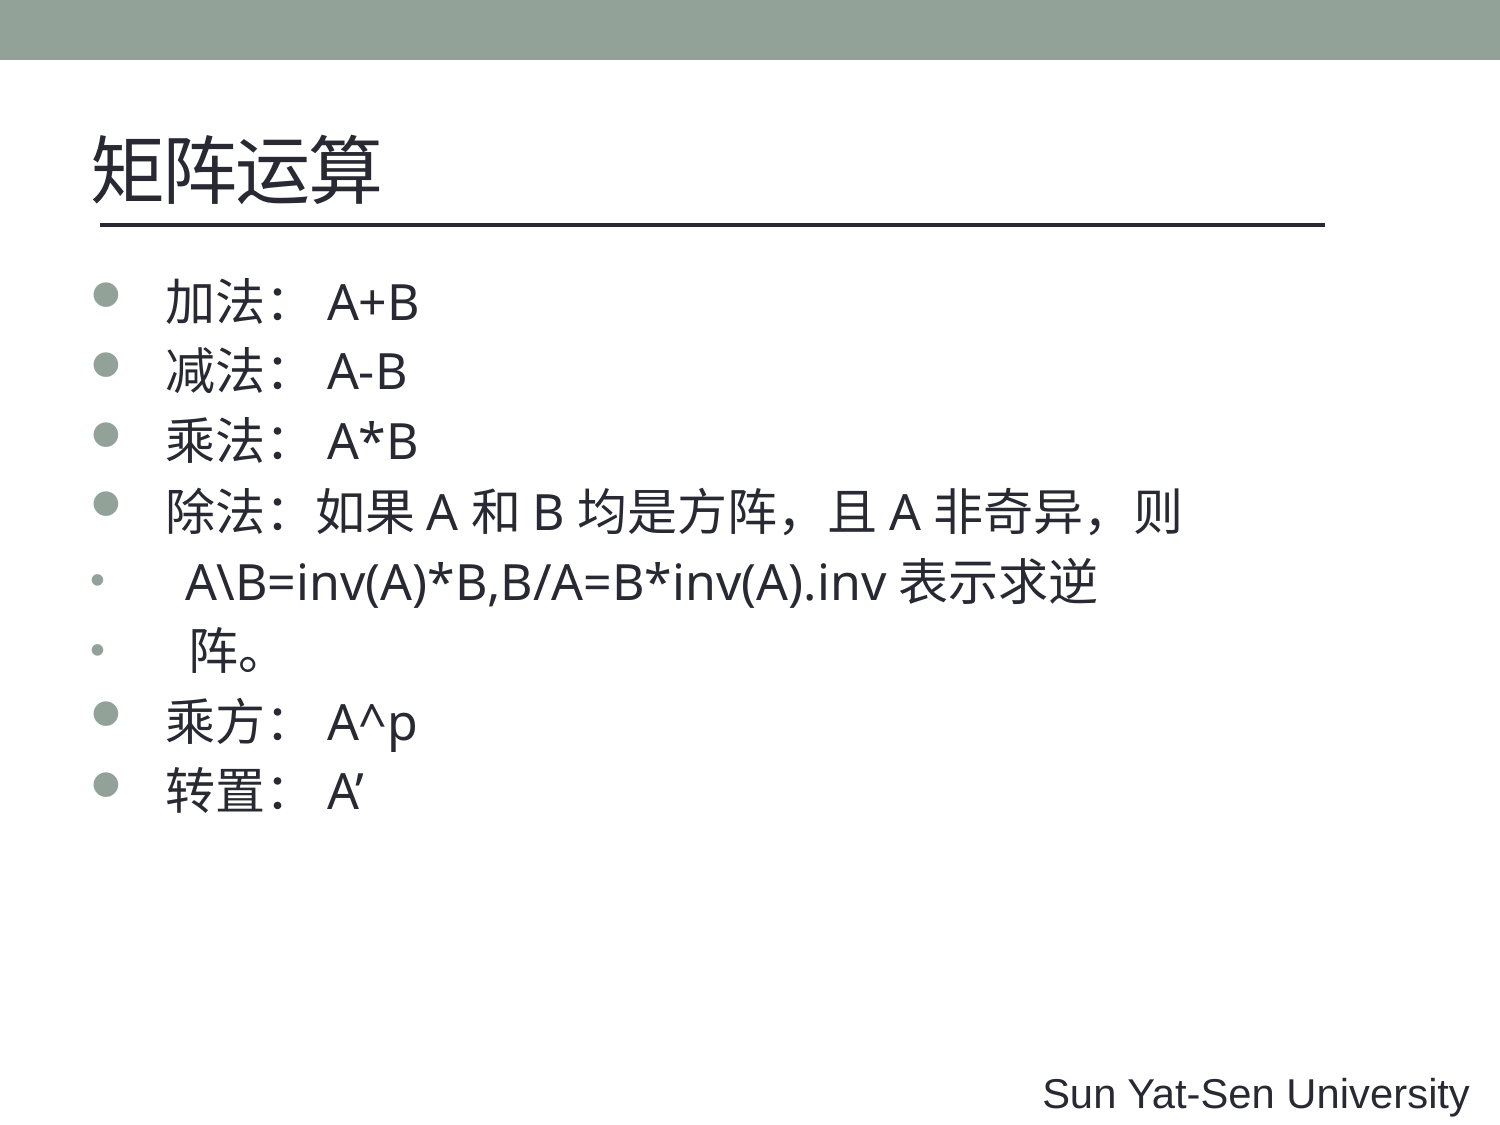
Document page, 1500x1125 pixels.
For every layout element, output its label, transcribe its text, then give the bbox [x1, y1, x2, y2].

list 加法：A+B 减法：A-B 乘法：A*B 除法：如果A和B均是方阵，且A非奇异，则 A\B=inv(A)*B,B/A=B*inv(A).inv表示求逆 阵。 乘方：A^p 转置：A’ [75, 262, 1425, 1063]
title 矩阵运算 [75, 87, 1425, 250]
